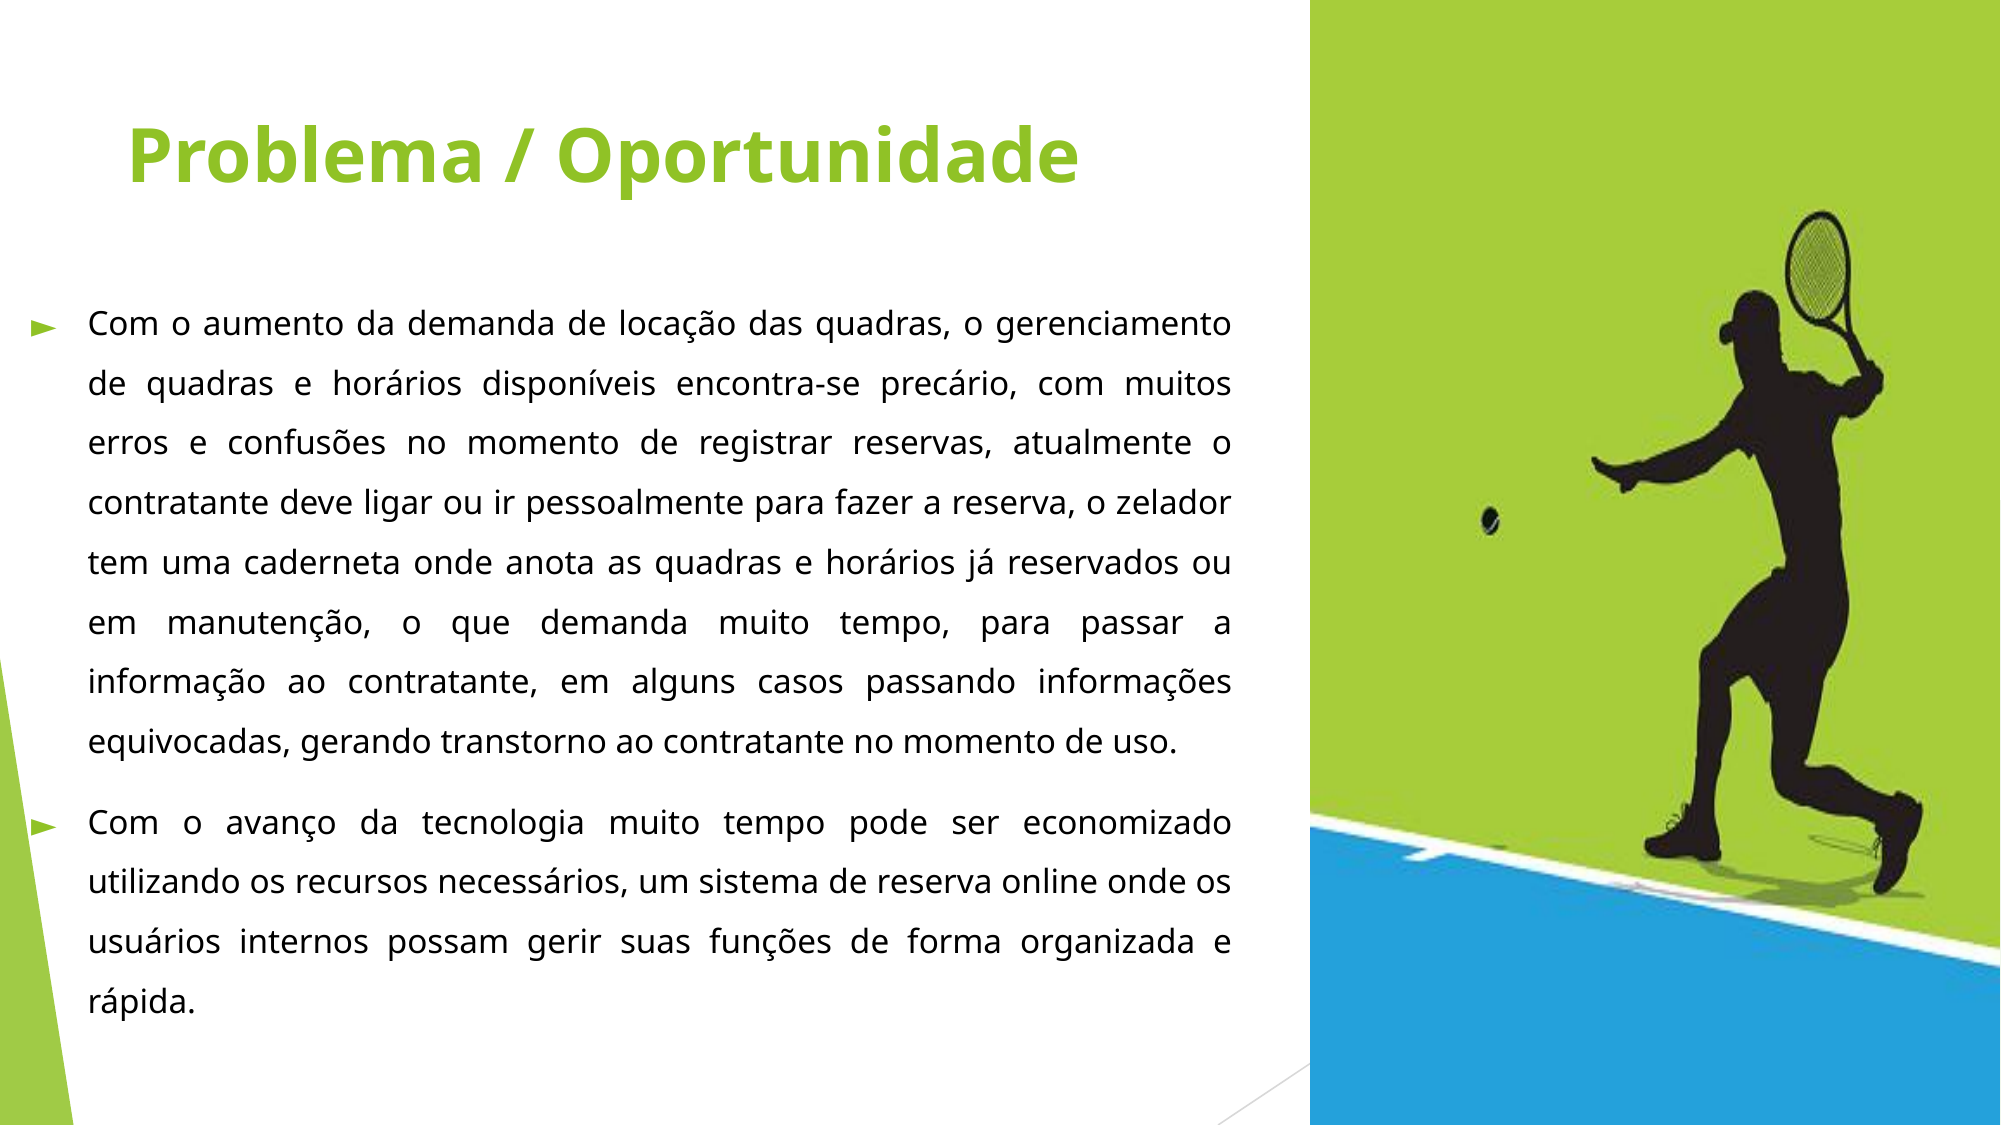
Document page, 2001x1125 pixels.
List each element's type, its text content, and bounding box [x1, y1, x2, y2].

title Problema / Oportunidade [111, 99, 1304, 317]
picture [1309, 0, 2000, 1125]
list Com o aumento da demanda de locação das quadras, o gerenciamento de quadras e horários disponíveis encontra-se precário, com muitos erros e confusões no momento de registrar reservas, atualmente o contratante deve ligar ou ir pessoalmente para fazer a reserva, o zelador tem uma caderneta onde anota as quadras e horários já reservados ou em manutenção, o que demanda muito tempo, para passar a informação ao contratante, em alguns casos passando informações equivocadas, gerando transtorno ao contratante no momento de uso. Com o avanço da tecnologia muito tempo pode ser economizado utilizando os recursos necessários, um sistema de reserva online onde os usuários internos possam gerir suas funções de forma organizada e rápida. [16, 274, 1250, 1057]
